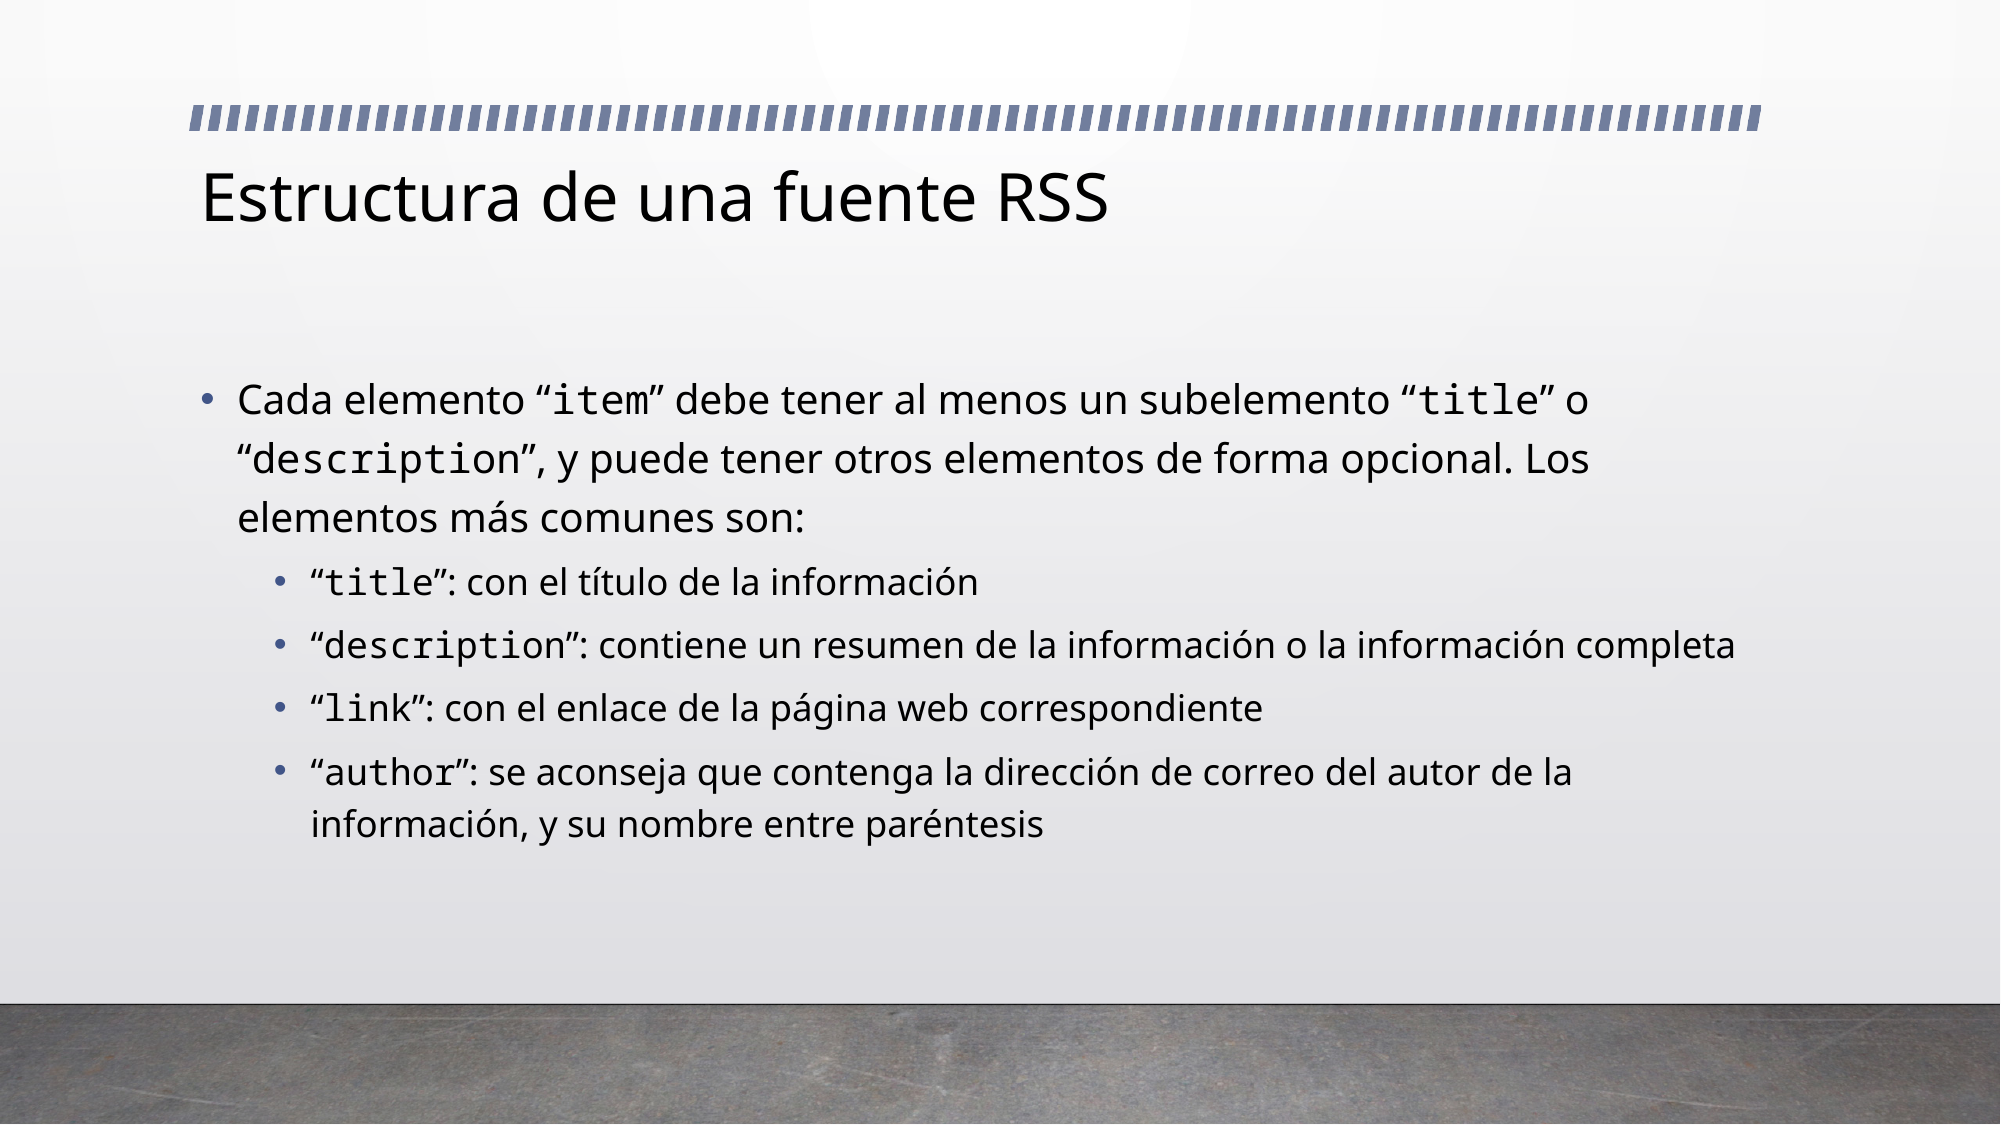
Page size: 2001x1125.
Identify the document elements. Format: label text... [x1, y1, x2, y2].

picture [0, 1004, 2000, 1124]
title Estructura de una fuente RSS [185, 156, 1761, 329]
list Cada elemento “item” debe tener al menos un subelemento “title” o “description”, y puede tener otros elementos de forma opcional. Los elementos más comunes son: “title”: con el título de la información “description”: contiene un resumen de la información o la información completa “link”: con el enlace de la página web correspondiente “author”: se aconseja que contenga la dirección de correo del autor de la información, y su nombre entre paréntesis [185, 356, 1761, 897]
